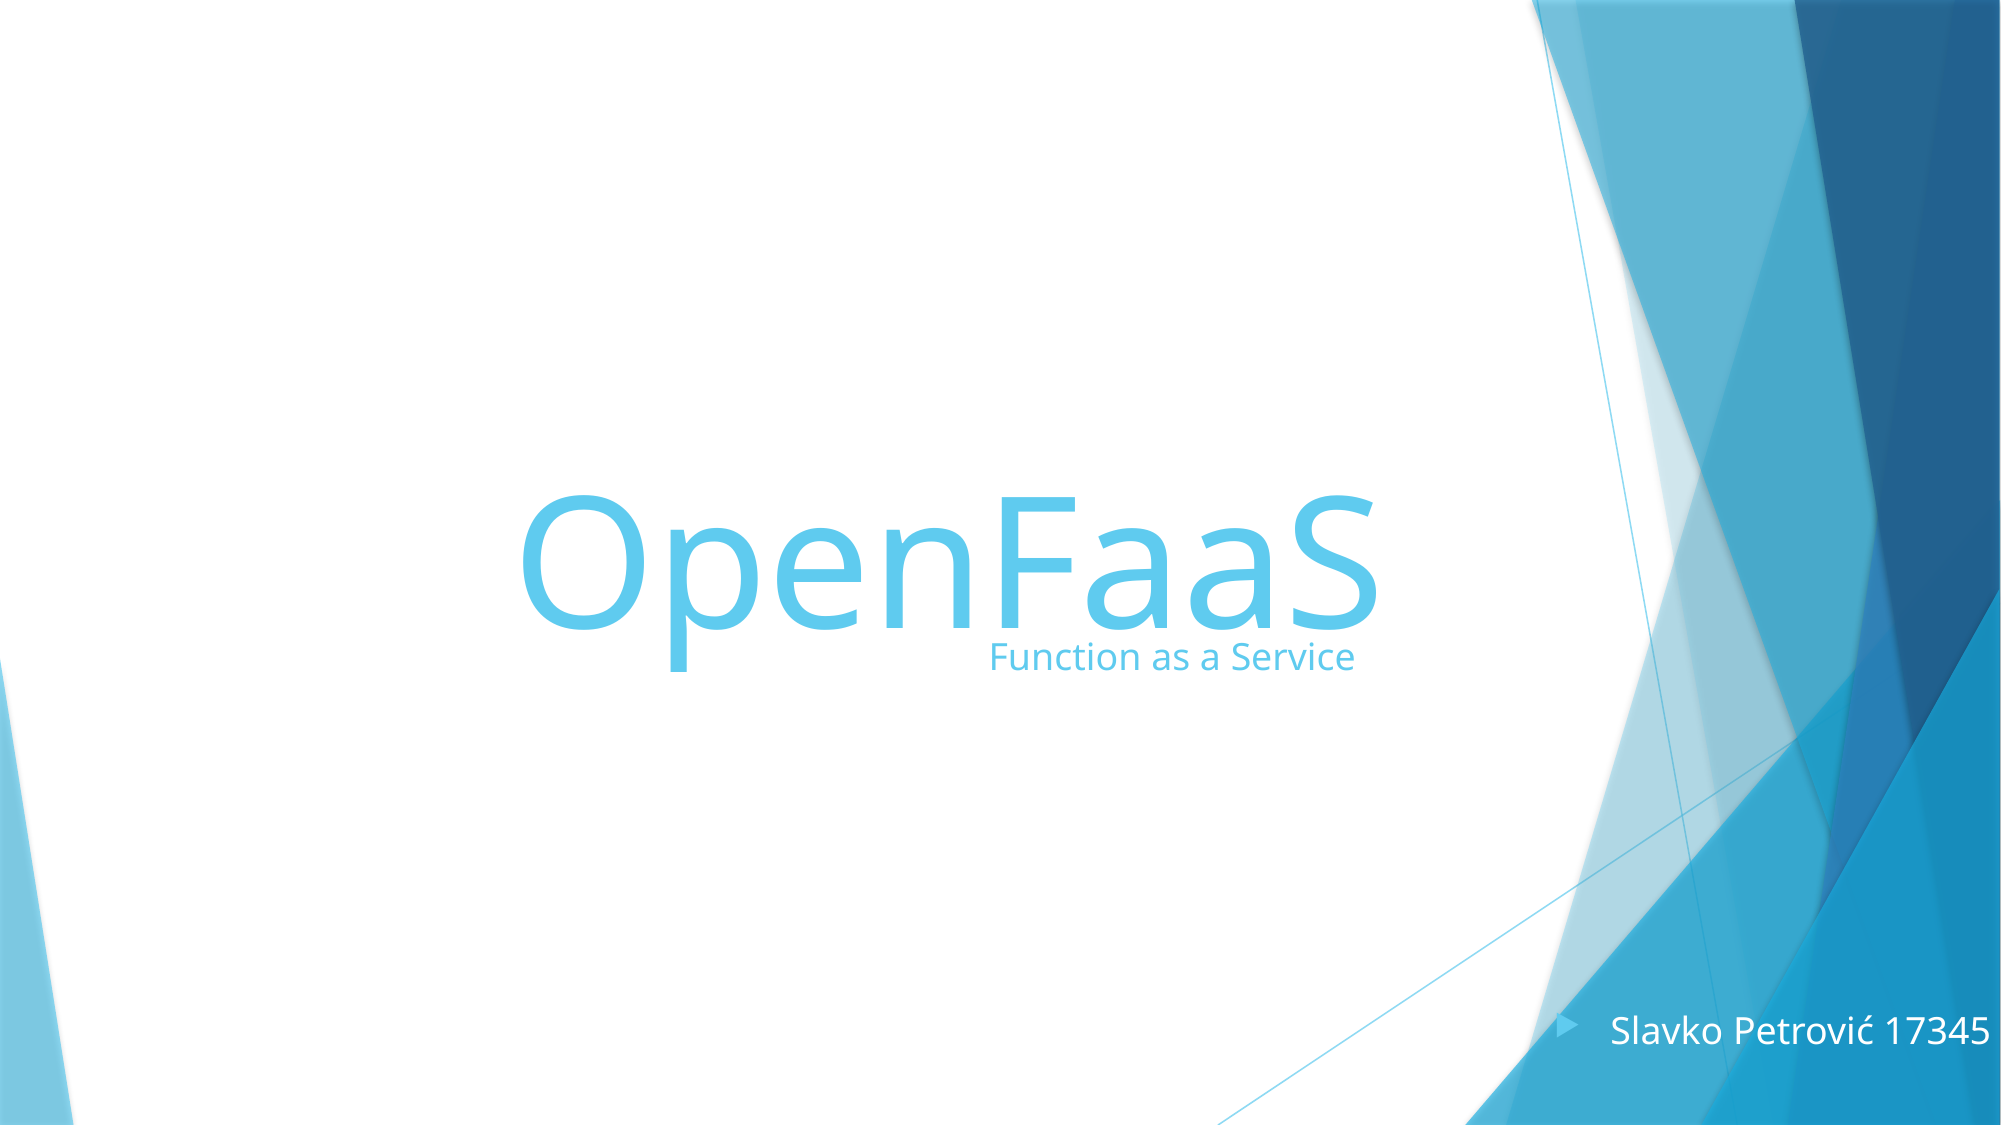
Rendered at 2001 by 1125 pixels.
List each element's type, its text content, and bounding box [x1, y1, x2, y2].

text_box Function as a Service [973, 625, 1372, 686]
title OpenFaaS [180, 438, 1718, 814]
list Slavko Petrović 17345 [1539, 999, 2000, 1125]
